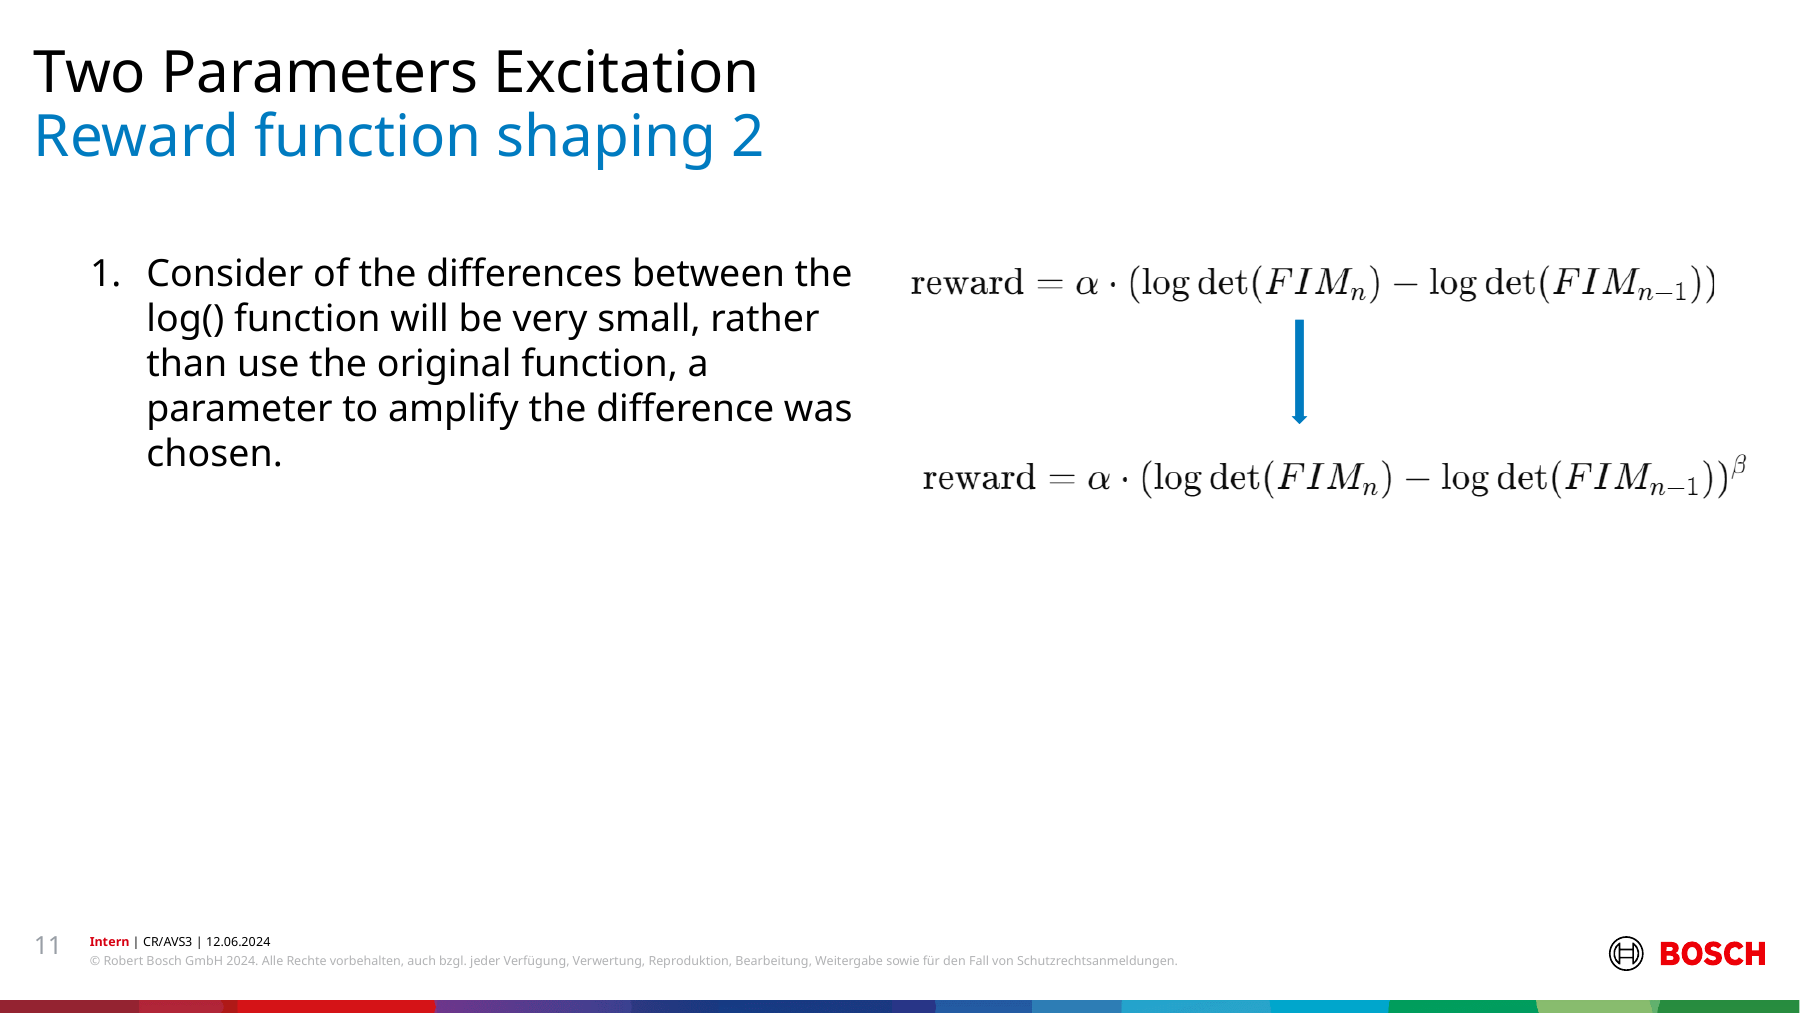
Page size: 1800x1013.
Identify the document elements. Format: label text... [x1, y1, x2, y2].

slide_number 11 [33, 929, 81, 997]
picture [1388, 1000, 1800, 1013]
picture [890, 436, 1754, 507]
picture [878, 241, 1715, 312]
list Two Parameters Excitation [33, 42, 1766, 106]
text_box [1283, 316, 1316, 429]
text_box Consider of the differences between the log() function will be very small, rather than use the original function, a parameter to amplify the difference was chosen. [75, 241, 885, 527]
title Reward function shaping 2 [33, 106, 1766, 171]
picture [0, 1000, 1270, 1013]
